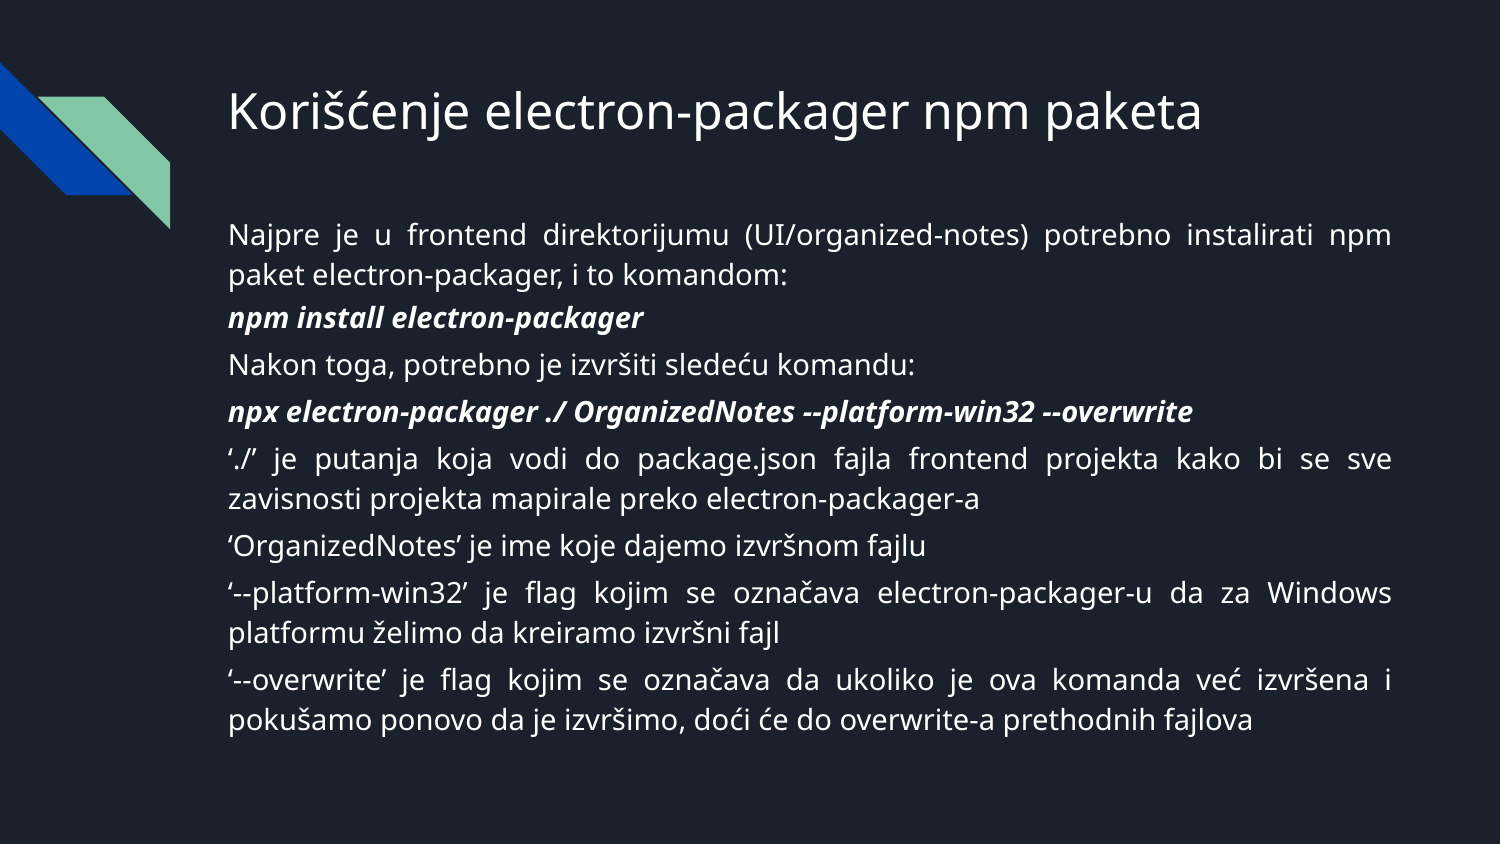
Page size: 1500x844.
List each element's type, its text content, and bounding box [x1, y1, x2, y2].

title Korišćenje electron-packager npm paketa [212, 64, 1368, 195]
list Najpre je u frontend direktorijumu (UI/organized-notes) potrebno instalirati npm paket electron-packager, i to komandom: npm install electron-packager Nakon toga, potrebno je izvršiti sledeću komandu: npx electron-packager ./ OrganizedNotes --platform-win32 --overwrite ‘./’ je putanja koja vodi do package.json fajla frontend projekta kako bi se sve zavisnosti projekta mapirale preko electron-packager-a ‘OrganizedNotes’ je ime koje dajemo izvršnom fajlu ‘--platform-win32’ je flag kojim se označava electron-packager-u da za Windows platformu želimo da kreiramo izvršni fajl ‘--overwrite’ je flag kojim se označava da ukoliko je ova komanda već izvršena i pokušamo ponovo da je izvršimo, doći će do overwrite-a prethodnih fajlova [212, 195, 1409, 756]
